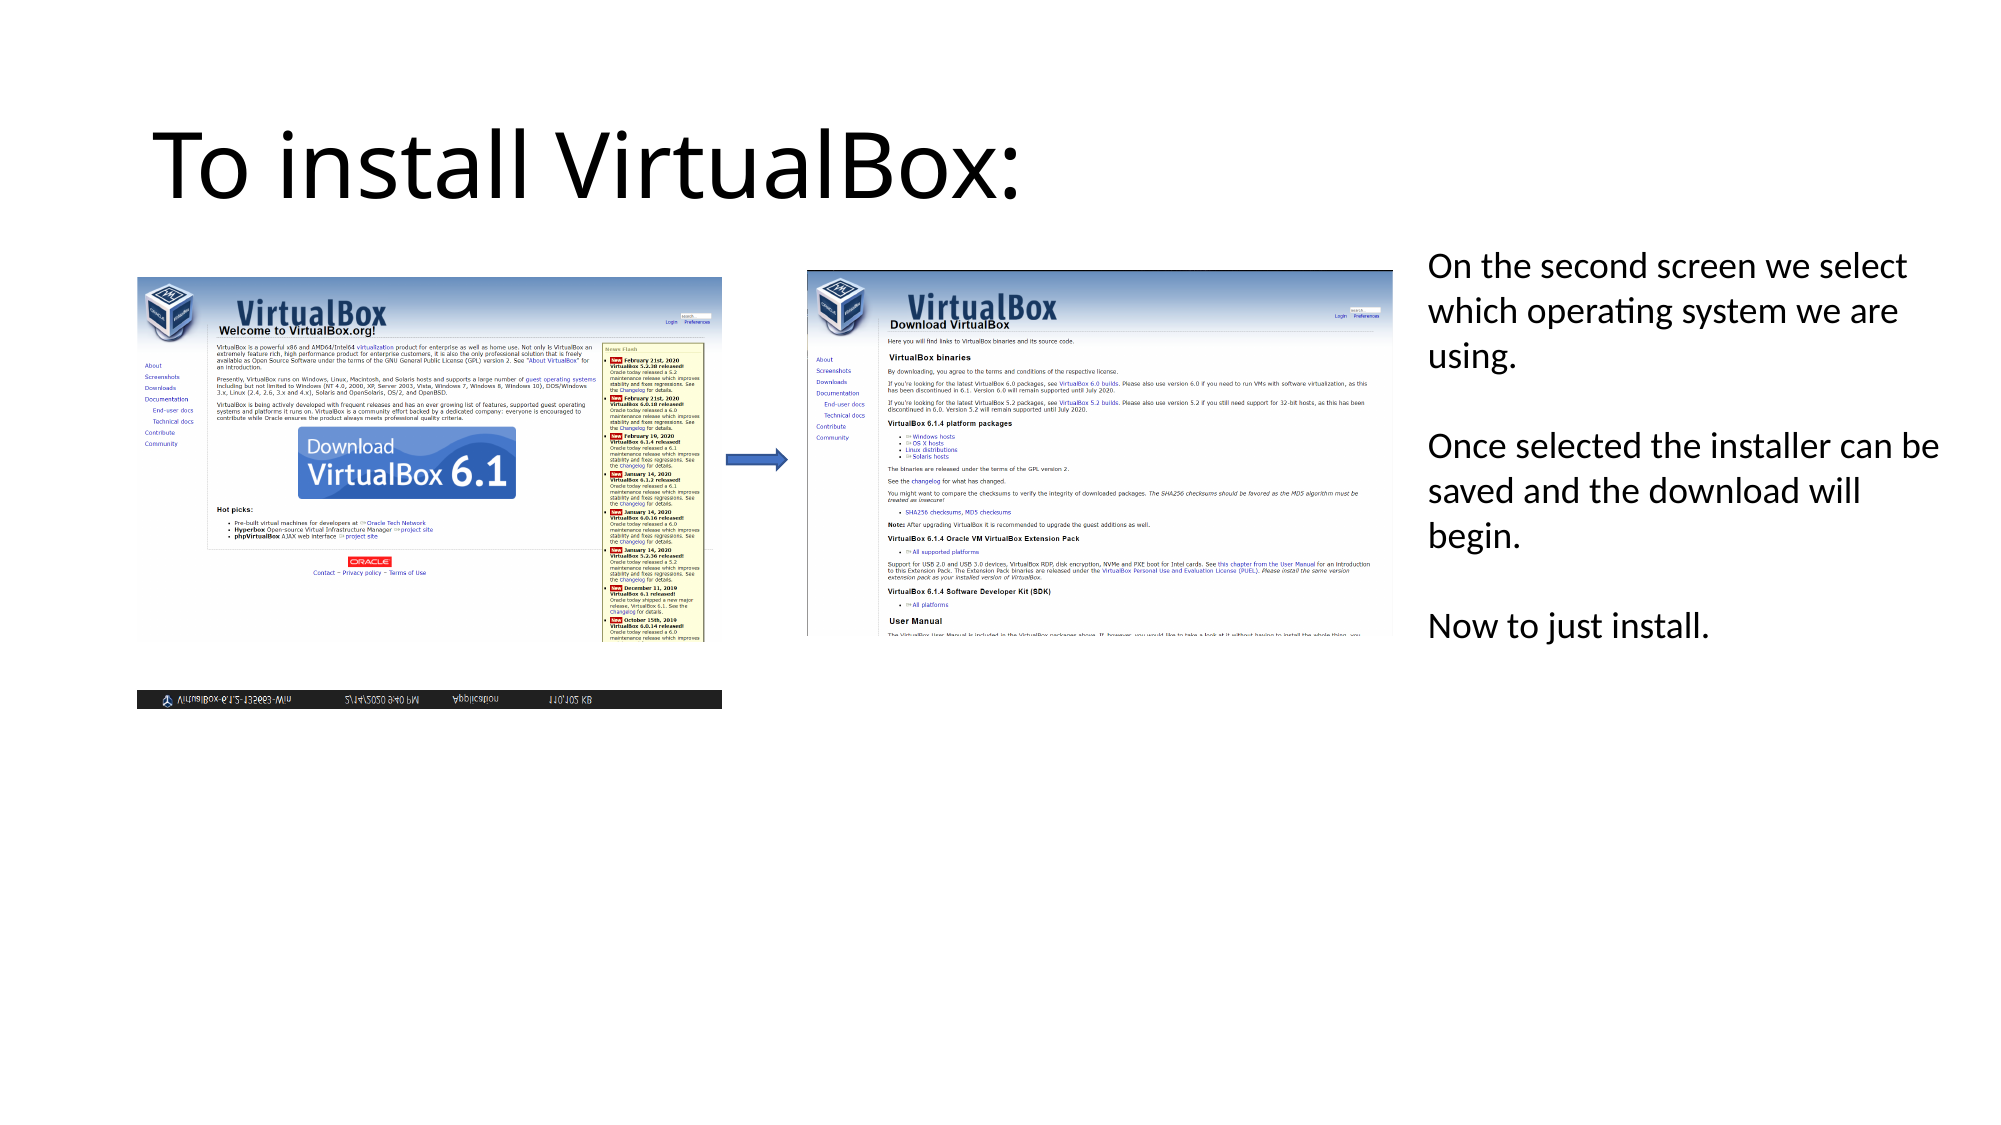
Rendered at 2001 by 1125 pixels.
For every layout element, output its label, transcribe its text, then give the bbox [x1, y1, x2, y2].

text_box [725, 447, 788, 472]
picture [137, 690, 722, 709]
picture [807, 270, 1393, 636]
title To install VirtualBox: [137, 59, 1863, 278]
picture [137, 277, 722, 642]
text_box On the second screen we select which operating system we are using. Once selected the installer can be saved and the download will begin. Now to just install. [1413, 234, 1979, 654]
